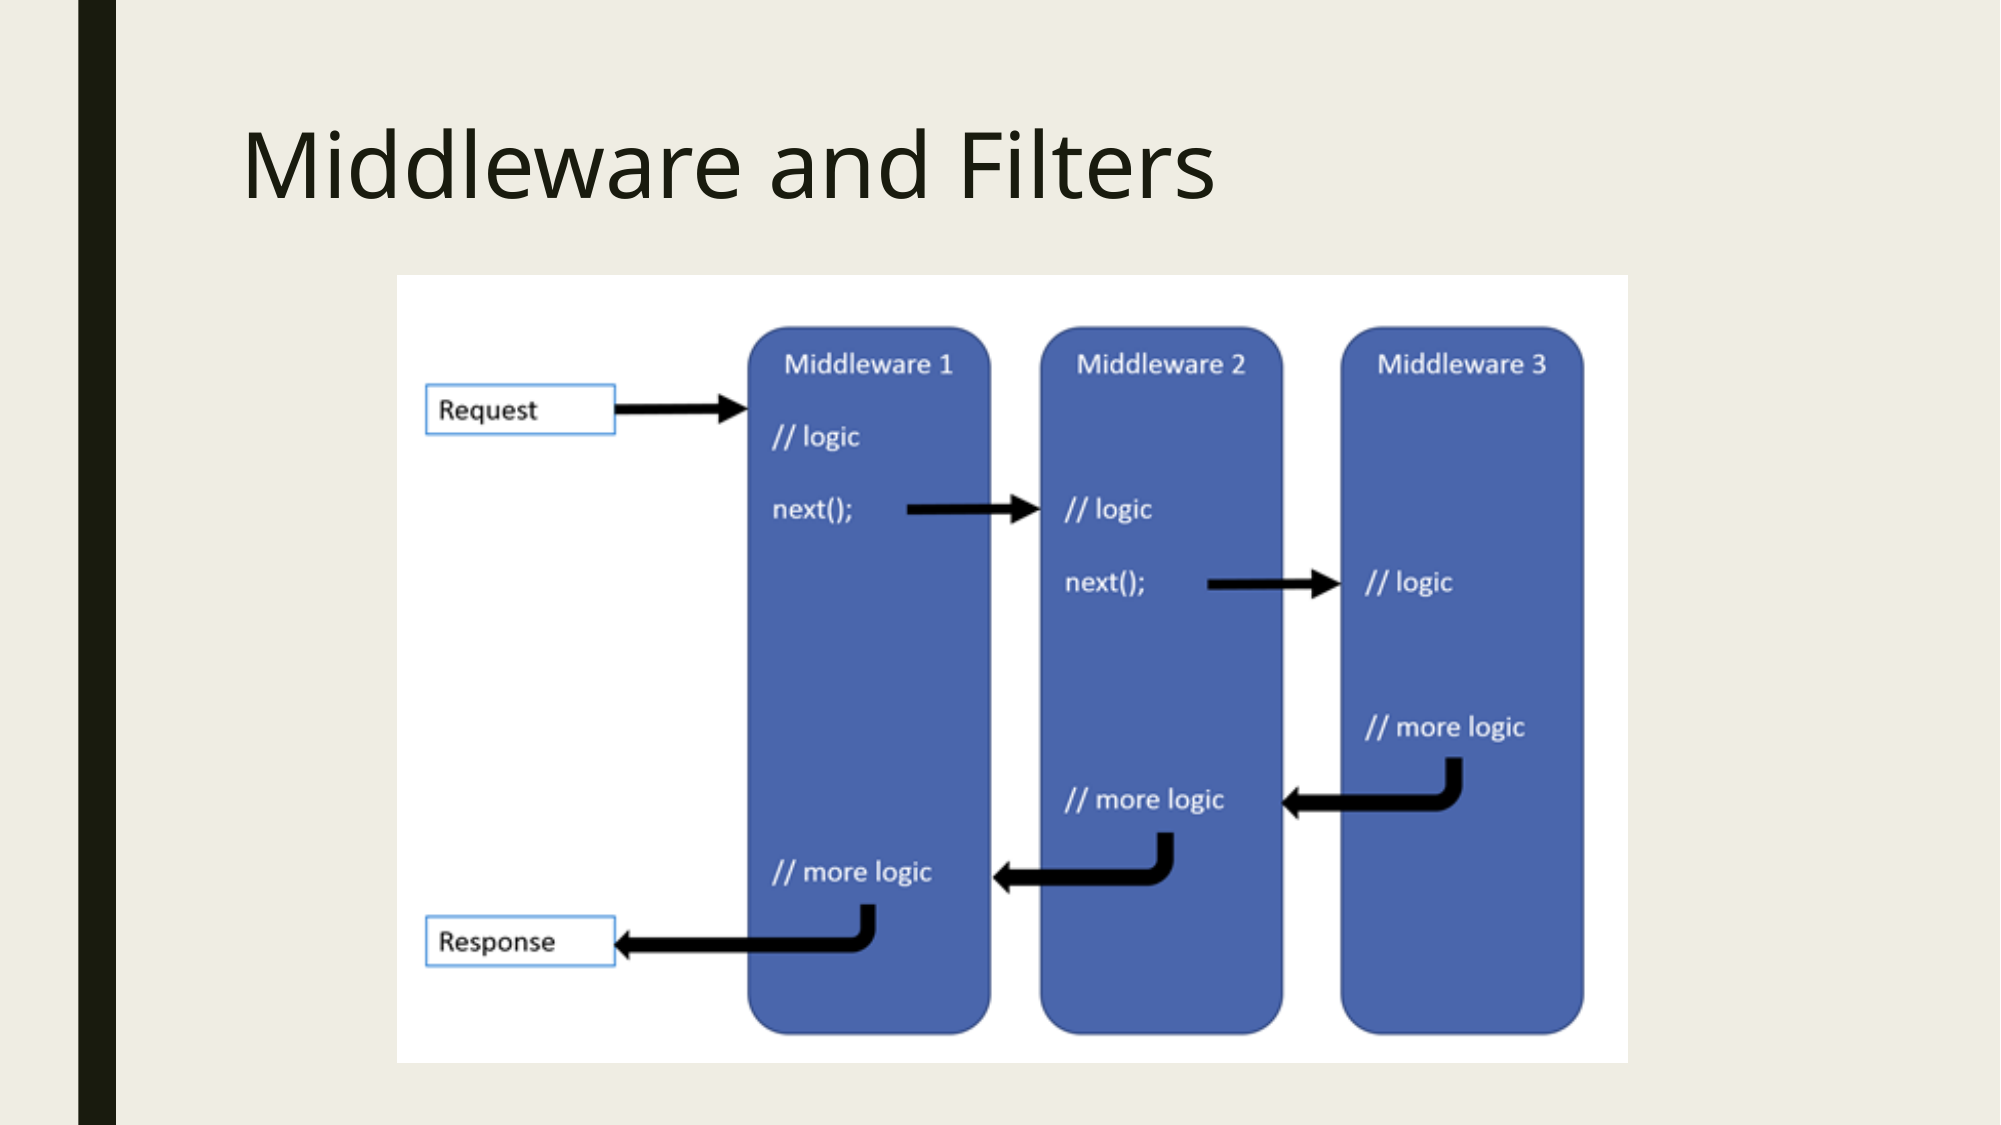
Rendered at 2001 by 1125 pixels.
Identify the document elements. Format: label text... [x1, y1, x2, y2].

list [397, 275, 1628, 1063]
title Middleware and Filters [225, 112, 1800, 357]
